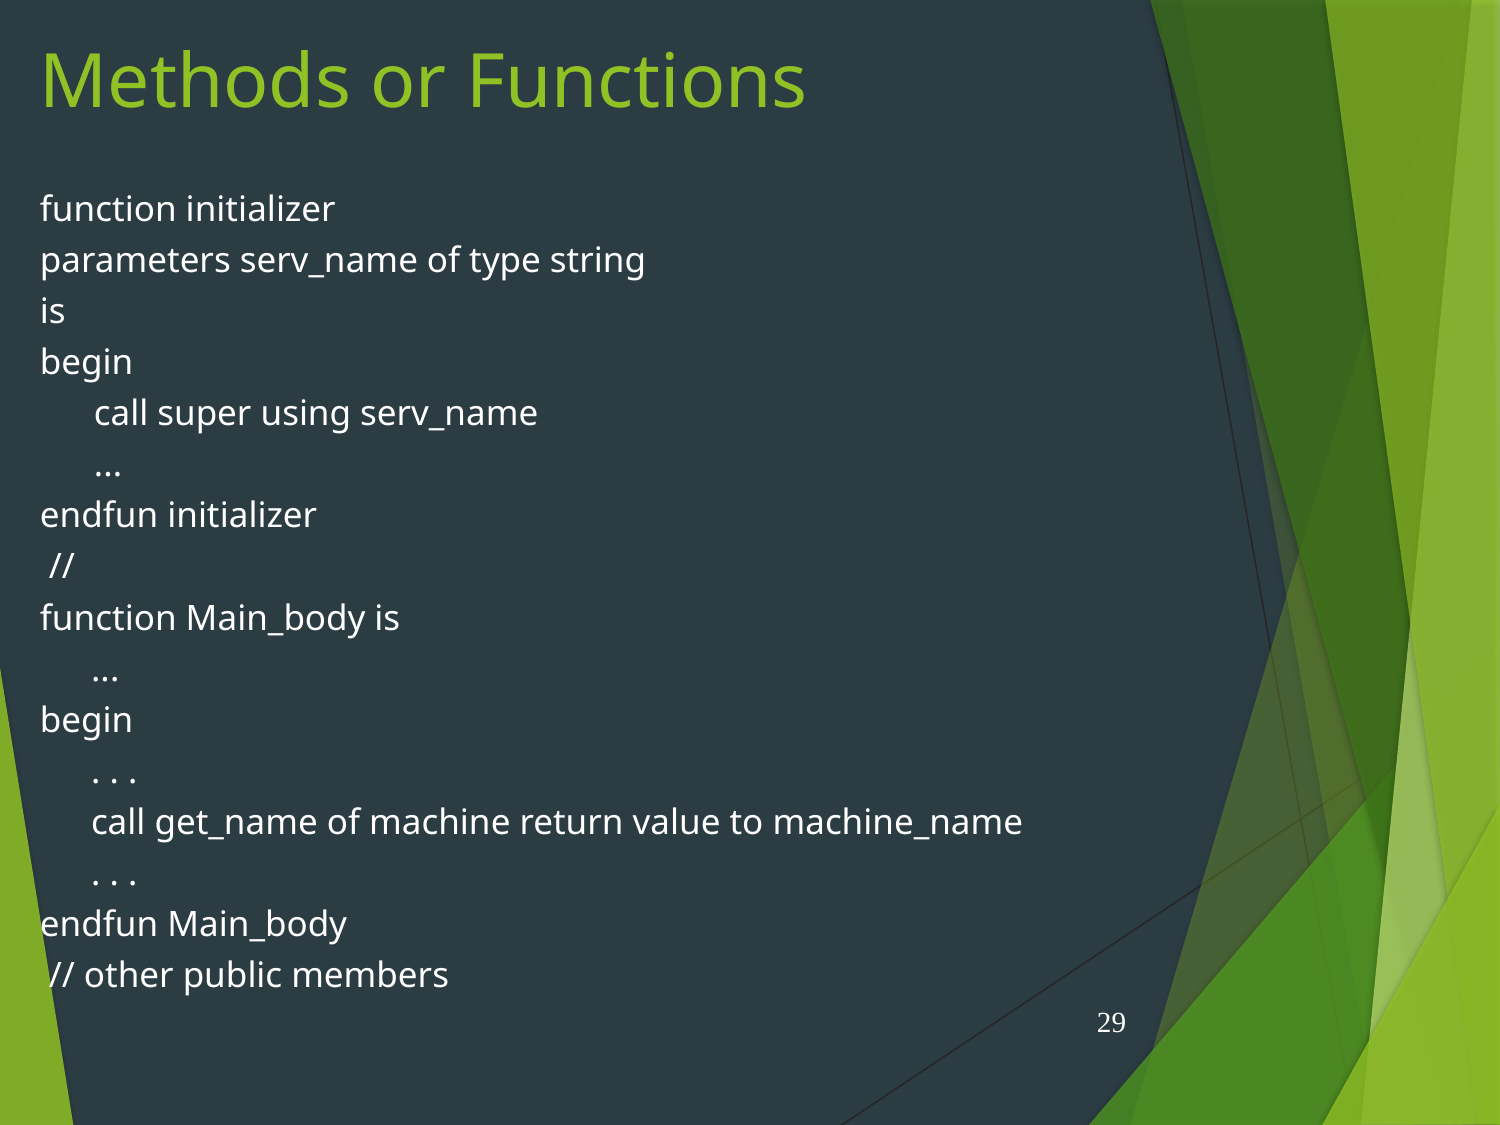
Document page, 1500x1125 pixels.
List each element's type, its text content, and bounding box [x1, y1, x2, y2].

slide_number 29 [1057, 991, 1142, 1051]
title Methods or Functions [24, 24, 1263, 138]
list function initializer parameters serv_name of type string is begin call super using serv_name ... endfun initializer // function Main_body is ... begin . . . call get_name of machine return value to machine_name . . . endfun Main_body // other public members [24, 187, 1425, 1006]
